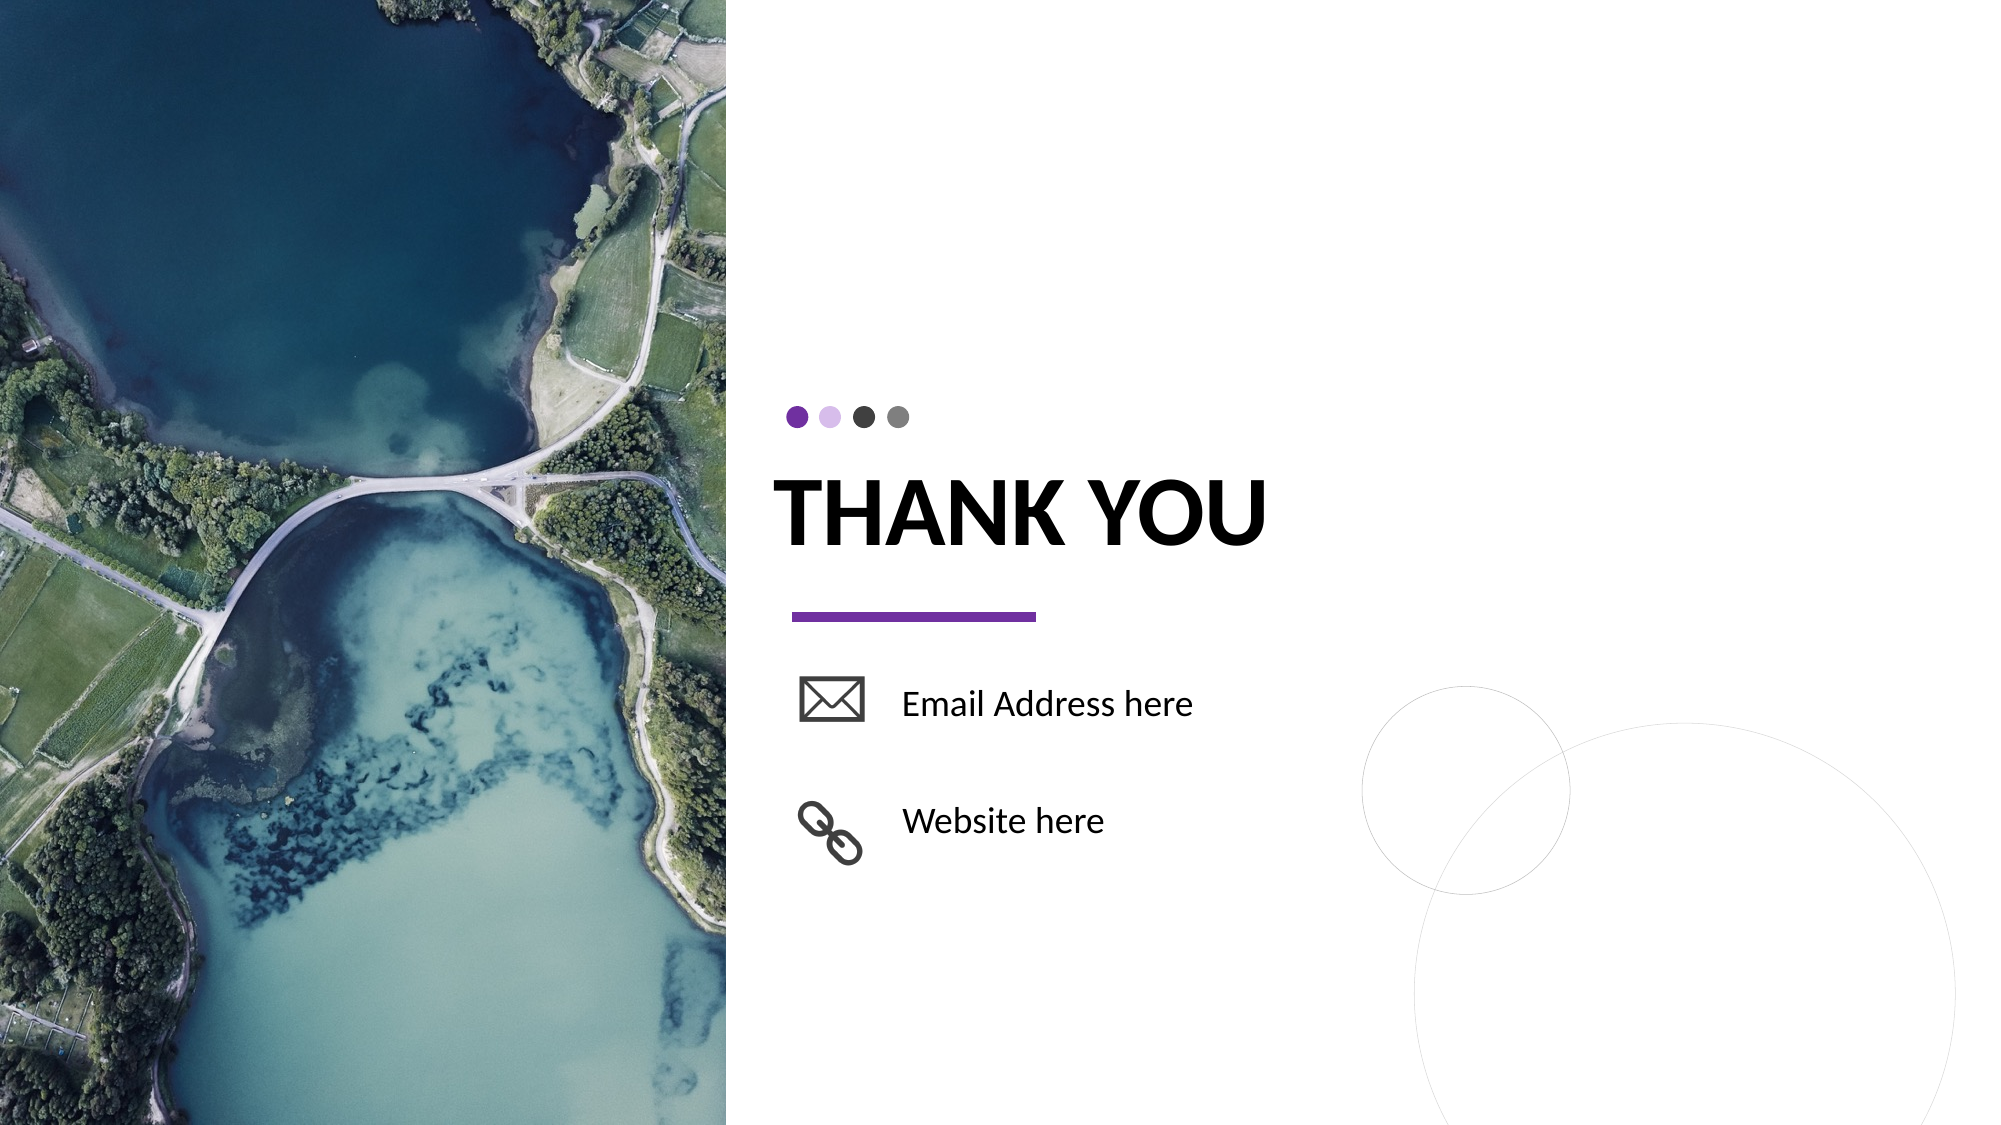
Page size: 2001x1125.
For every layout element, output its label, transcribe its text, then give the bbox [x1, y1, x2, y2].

title Thank You [773, 443, 1849, 567]
picture [793, 660, 871, 738]
picture [785, 788, 875, 878]
list Website here [887, 793, 1485, 868]
picture [0, 0, 726, 1125]
subtitle Email Address here [886, 676, 1485, 748]
